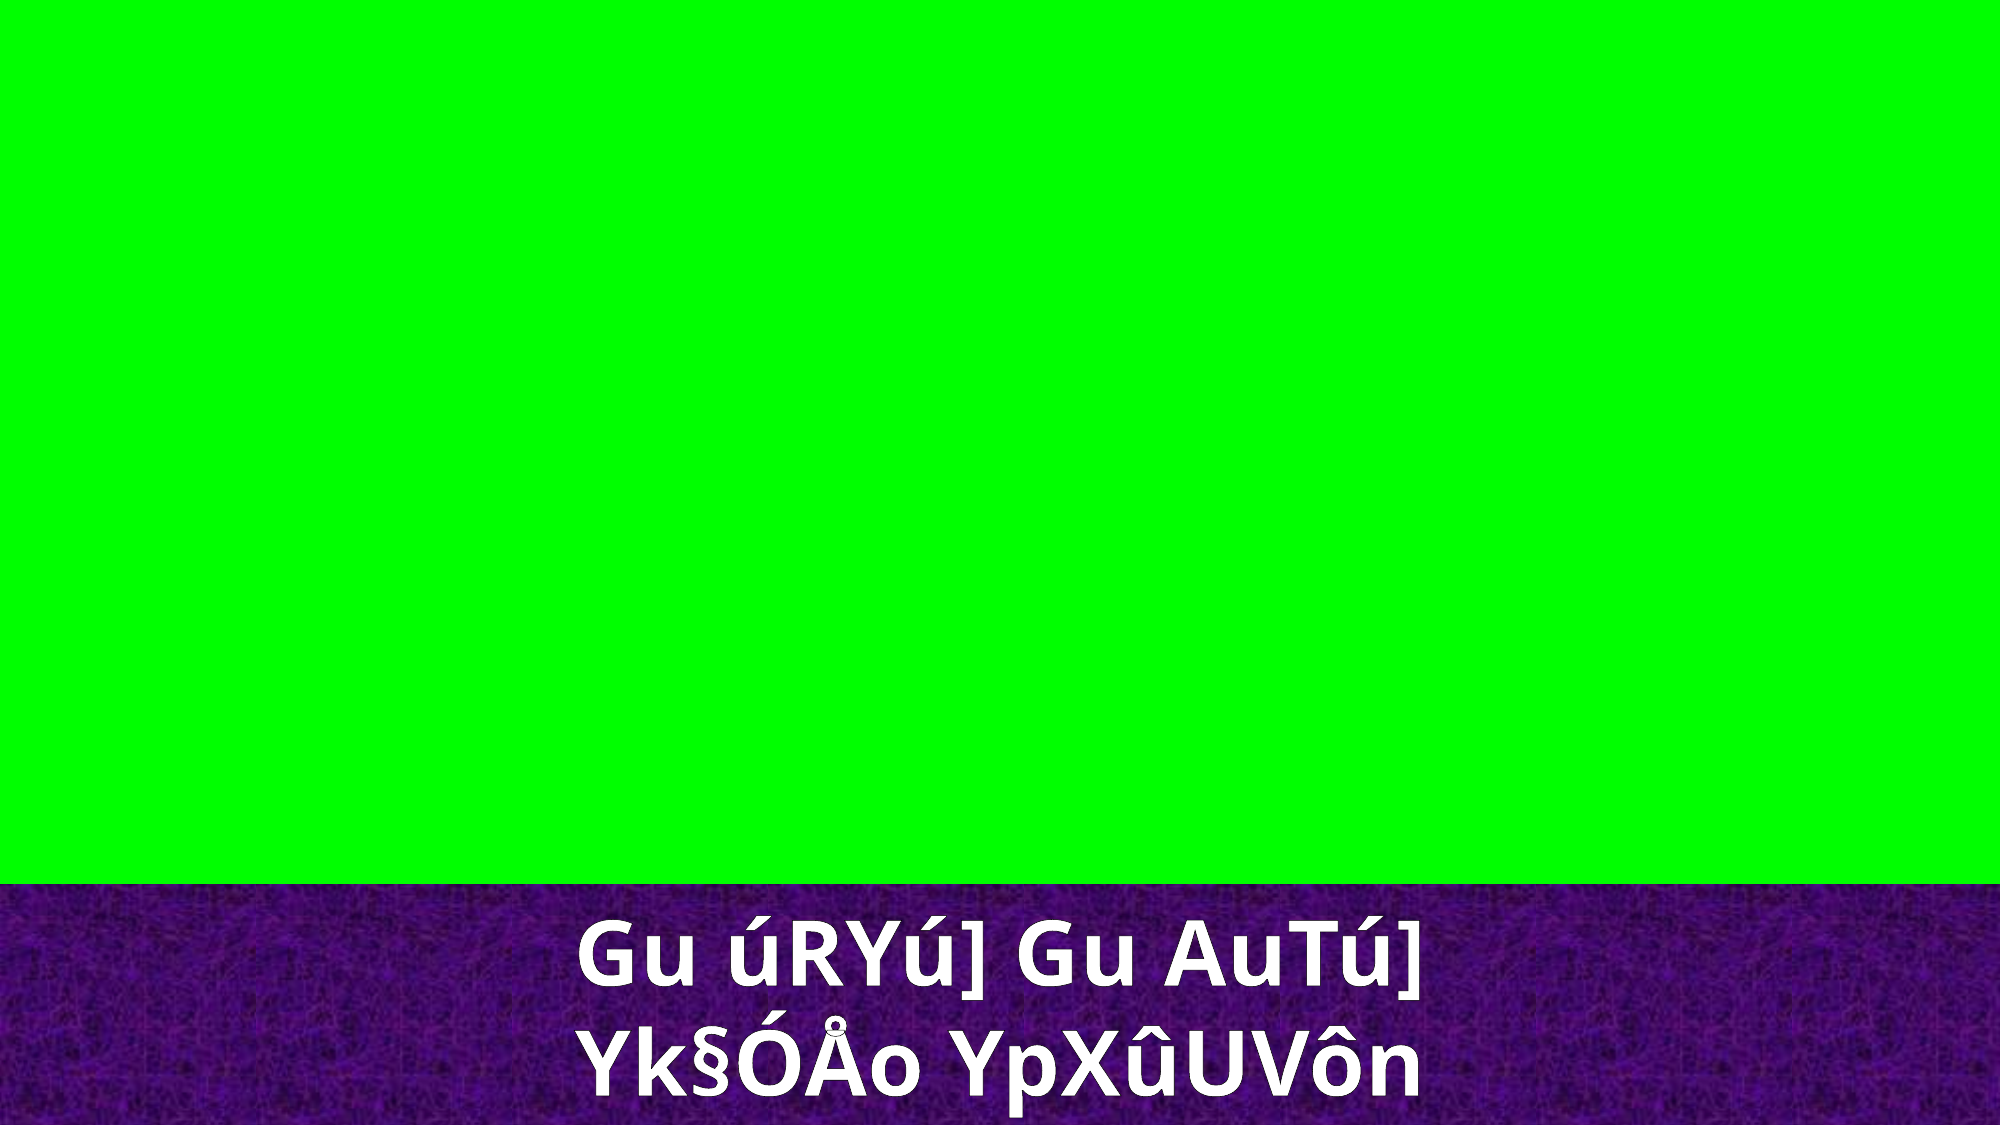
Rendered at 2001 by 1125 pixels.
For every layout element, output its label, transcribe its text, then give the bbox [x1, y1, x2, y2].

text_box Gu úRYú] Gu AuTú] Yk§ÓÅo YpXûUVôn [0, 886, 2000, 1122]
